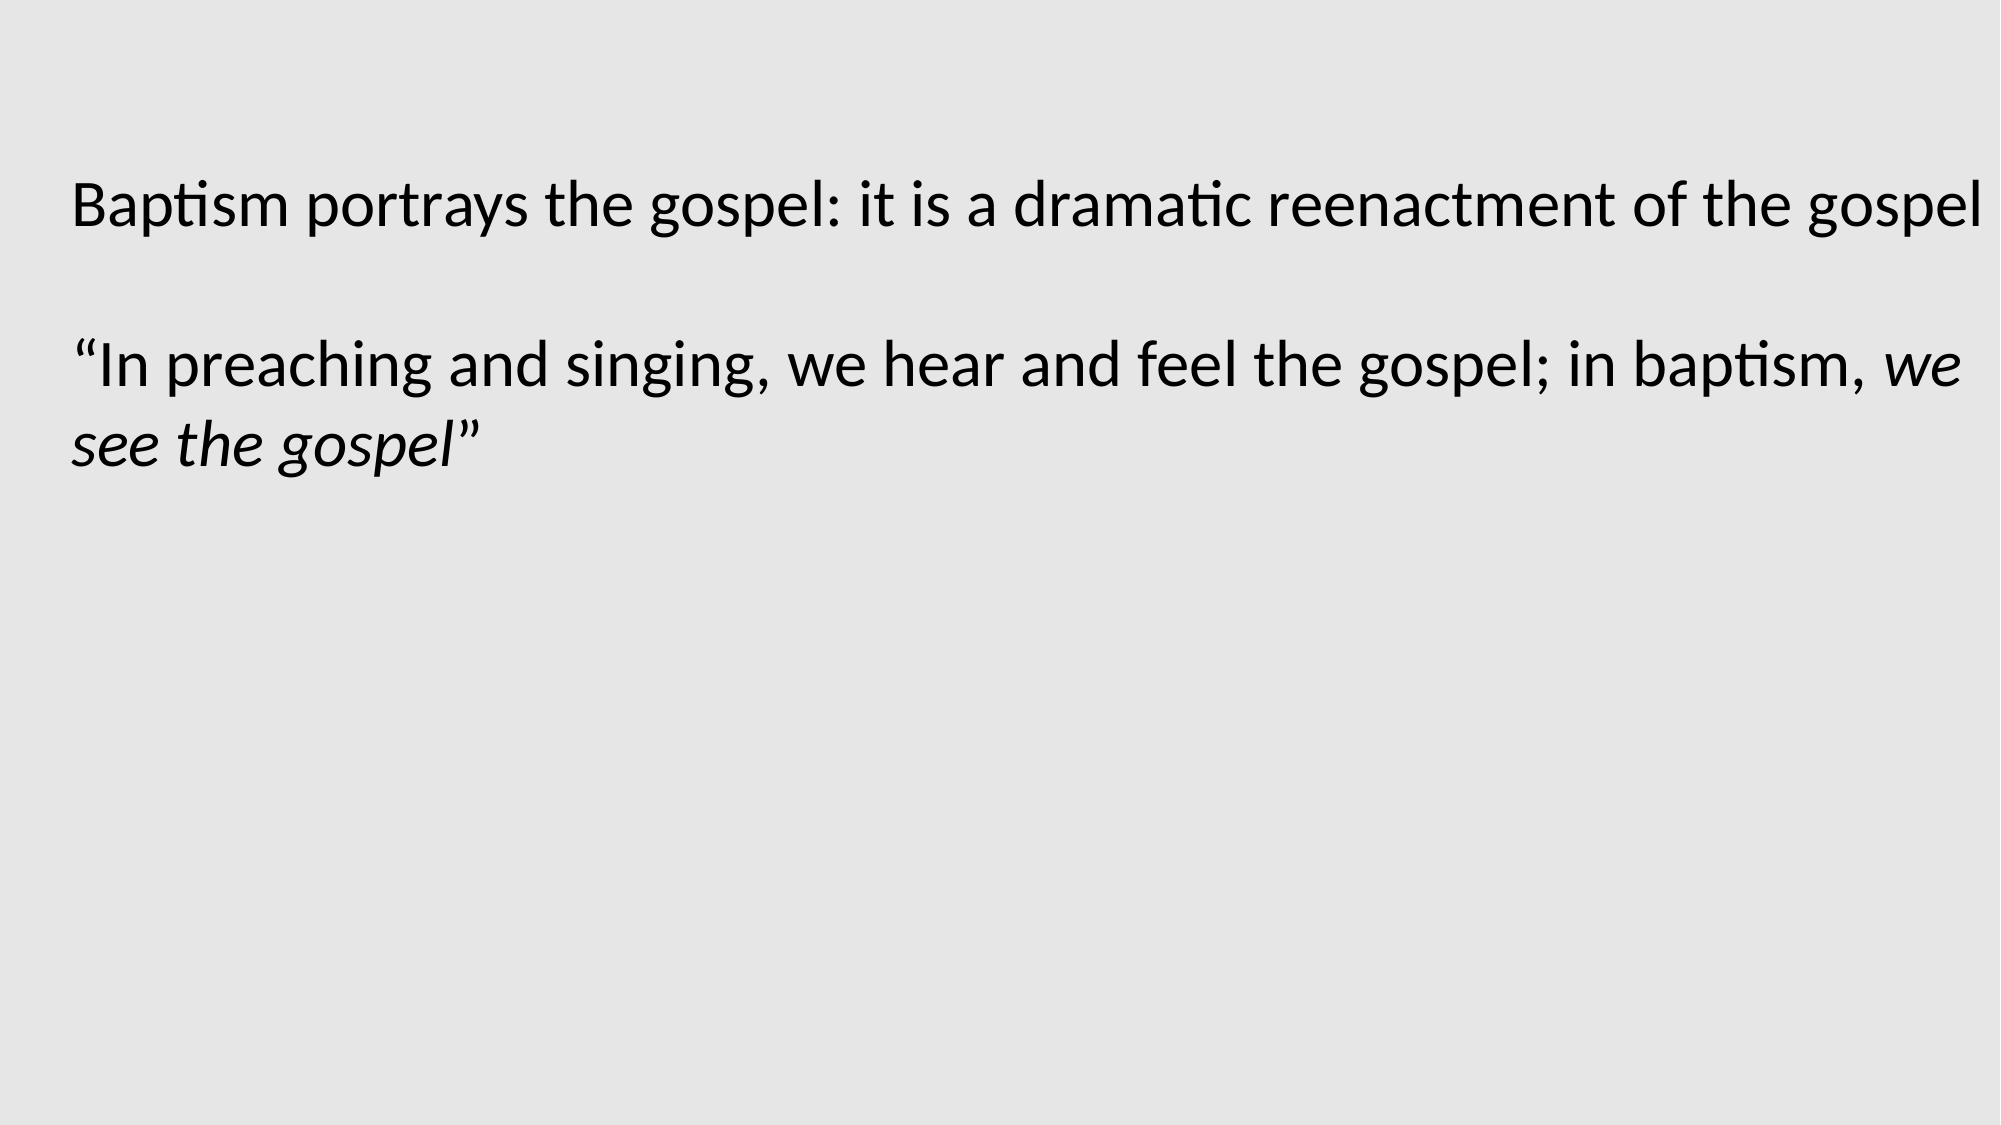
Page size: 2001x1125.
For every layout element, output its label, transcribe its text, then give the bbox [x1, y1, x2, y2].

text_box Baptism portrays the gospel: it is a dramatic reenactment of the gospel “In preaching and singing, we hear and feel the gospel; in baptism, we see the gospel” [56, 72, 2000, 488]
